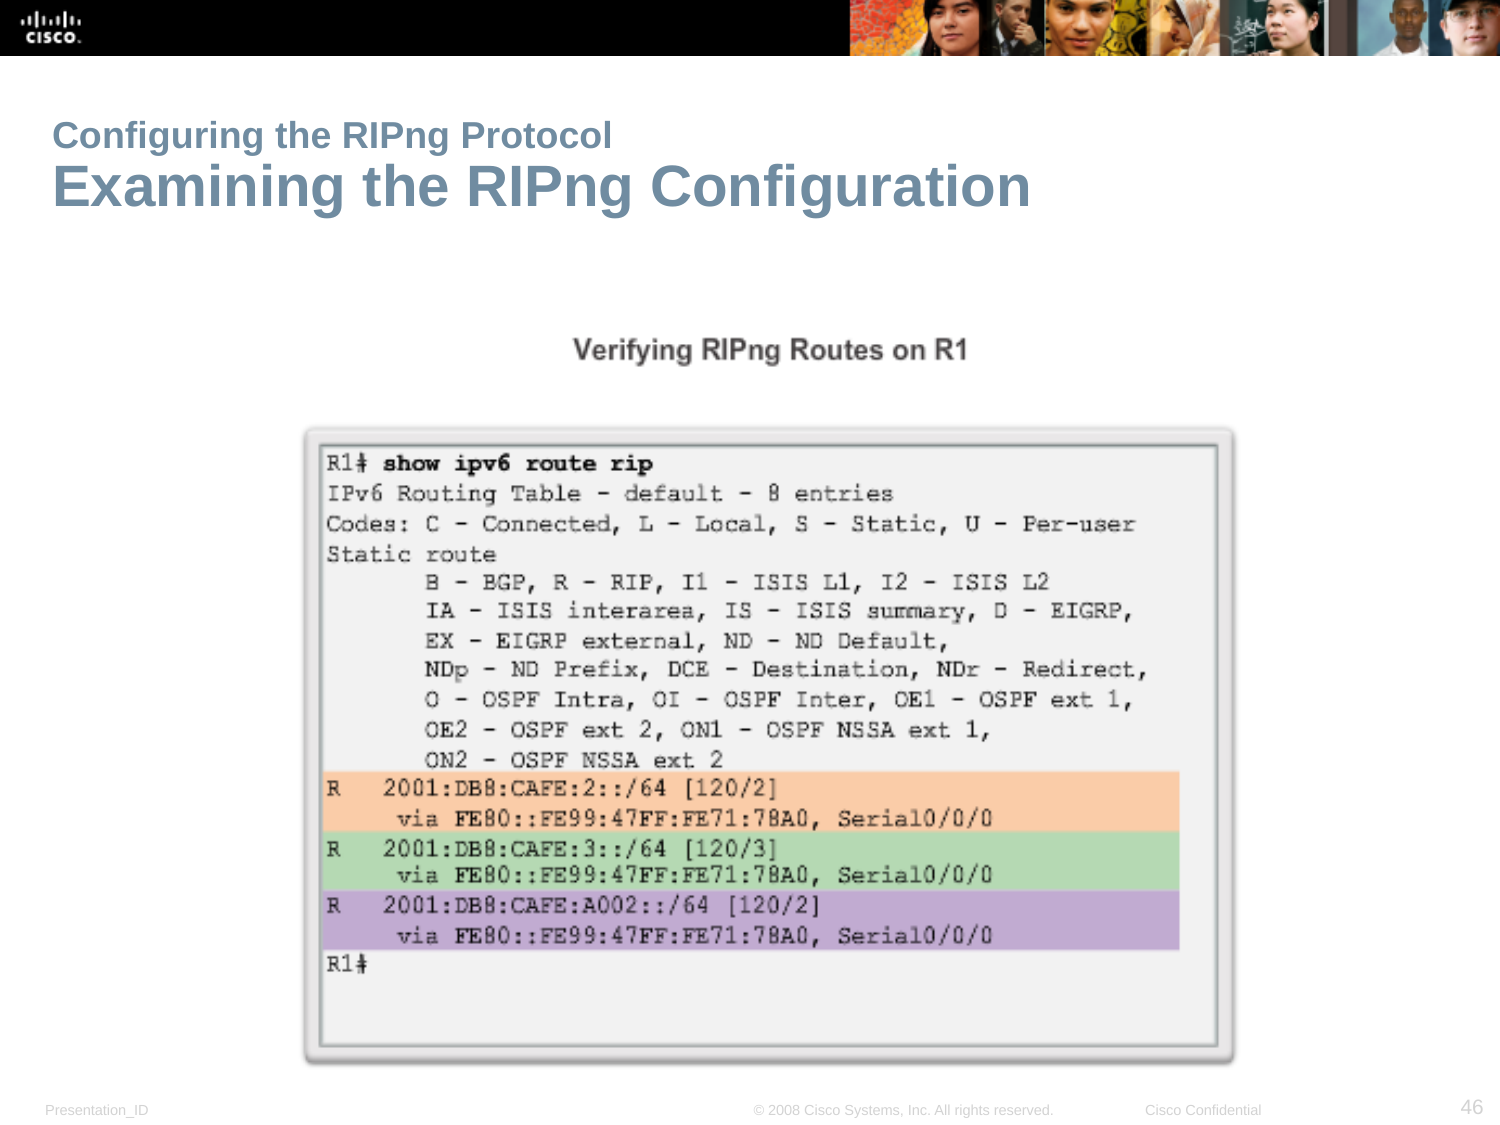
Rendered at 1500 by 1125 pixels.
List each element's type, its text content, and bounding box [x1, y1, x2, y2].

picture [0, 0, 1500, 56]
picture [278, 329, 1244, 1087]
title Configuring the RIPng Protocol Examining the RIPng Configuration [38, 80, 1427, 227]
